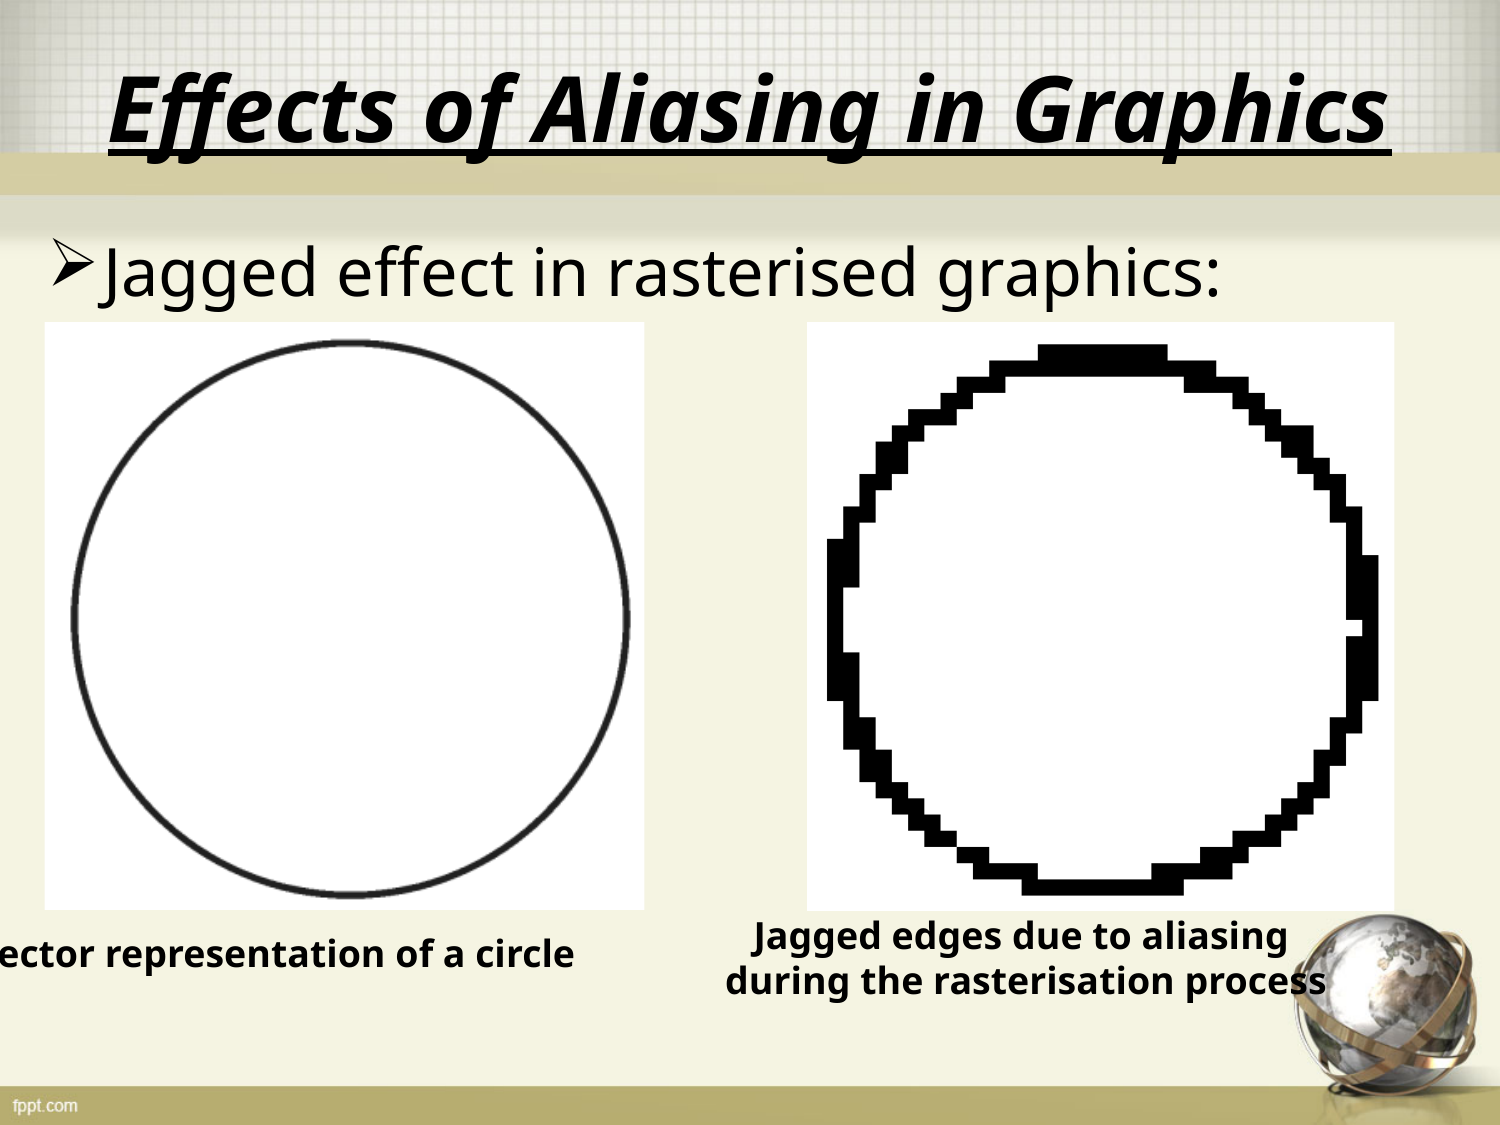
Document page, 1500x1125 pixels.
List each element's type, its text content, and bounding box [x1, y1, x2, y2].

title Effects of Aliasing in Graphics [74, 11, 1426, 200]
picture [0, 0, 1500, 1125]
list Jagged effect in rasterised graphics: [31, 222, 1383, 966]
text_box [779, 322, 1395, 1011]
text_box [19, 322, 645, 984]
